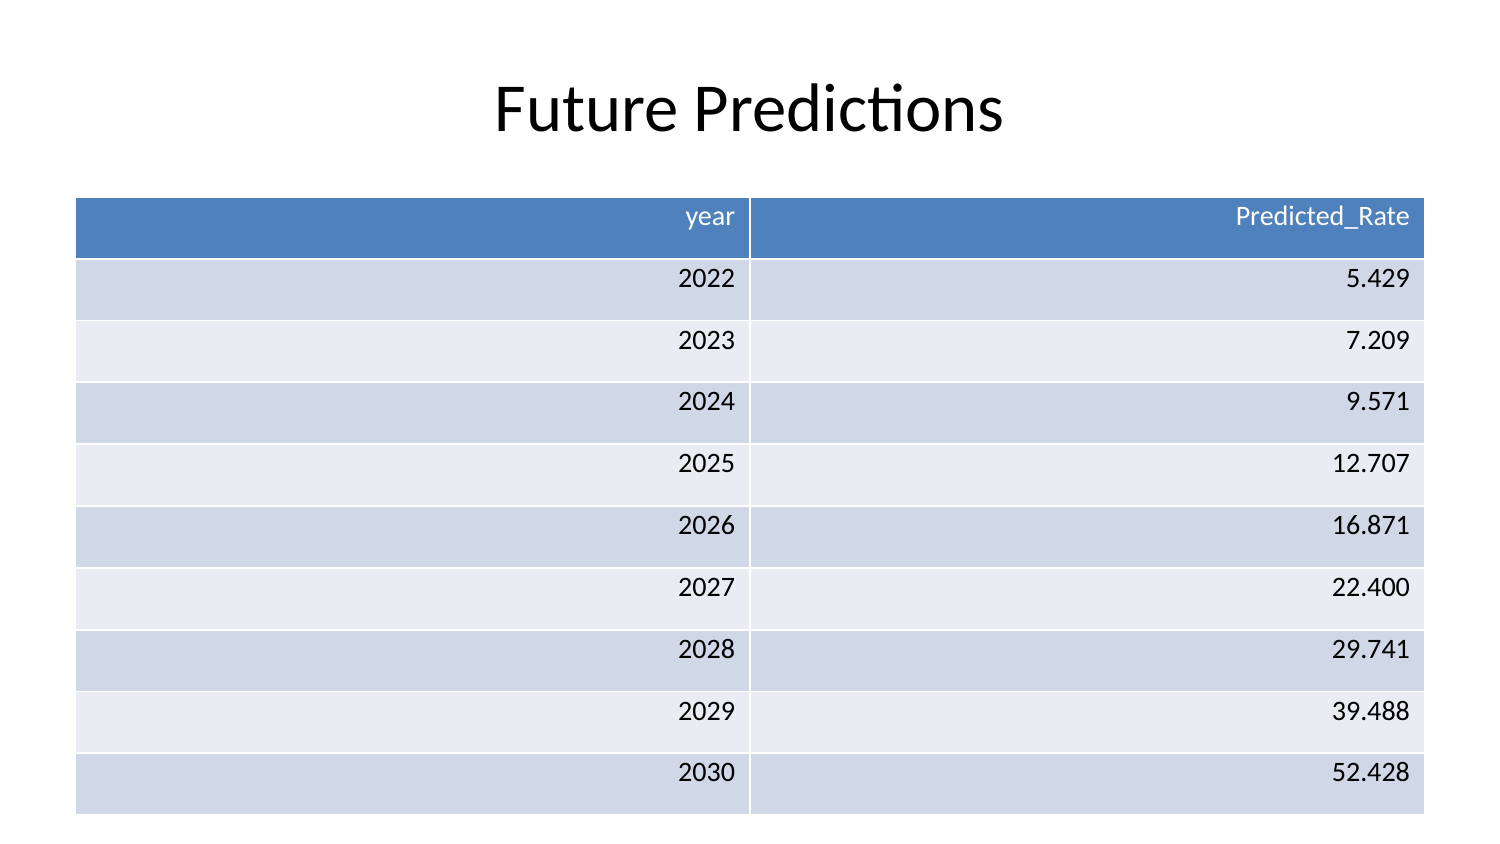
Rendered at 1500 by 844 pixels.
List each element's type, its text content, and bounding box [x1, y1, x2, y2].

table_cell 29.741 [751, 631, 1424, 691]
table_cell 2022 [76, 260, 749, 320]
table_cell 22.400 [751, 569, 1424, 629]
table_cell 2027 [76, 569, 749, 629]
table_cell 2028 [76, 631, 749, 691]
table_cell 5.429 [751, 260, 1424, 320]
table_cell 12.707 [751, 445, 1424, 505]
table_cell 2030 [76, 754, 749, 814]
table_cell 16.871 [751, 507, 1424, 567]
table_cell 2023 [76, 321, 749, 381]
table_cell 39.488 [751, 692, 1424, 752]
table_header year [76, 198, 749, 258]
table_cell 2024 [76, 383, 749, 443]
table_cell 2026 [76, 507, 749, 567]
table_cell 7.209 [751, 321, 1424, 381]
table_cell 9.571 [751, 383, 1424, 443]
table_header Predicted_Rate [751, 198, 1424, 258]
table_cell 2029 [76, 692, 749, 752]
table_cell 2025 [76, 445, 749, 505]
title Future Predictions [75, 33, 1425, 175]
table_cell 52.428 [751, 754, 1424, 814]
